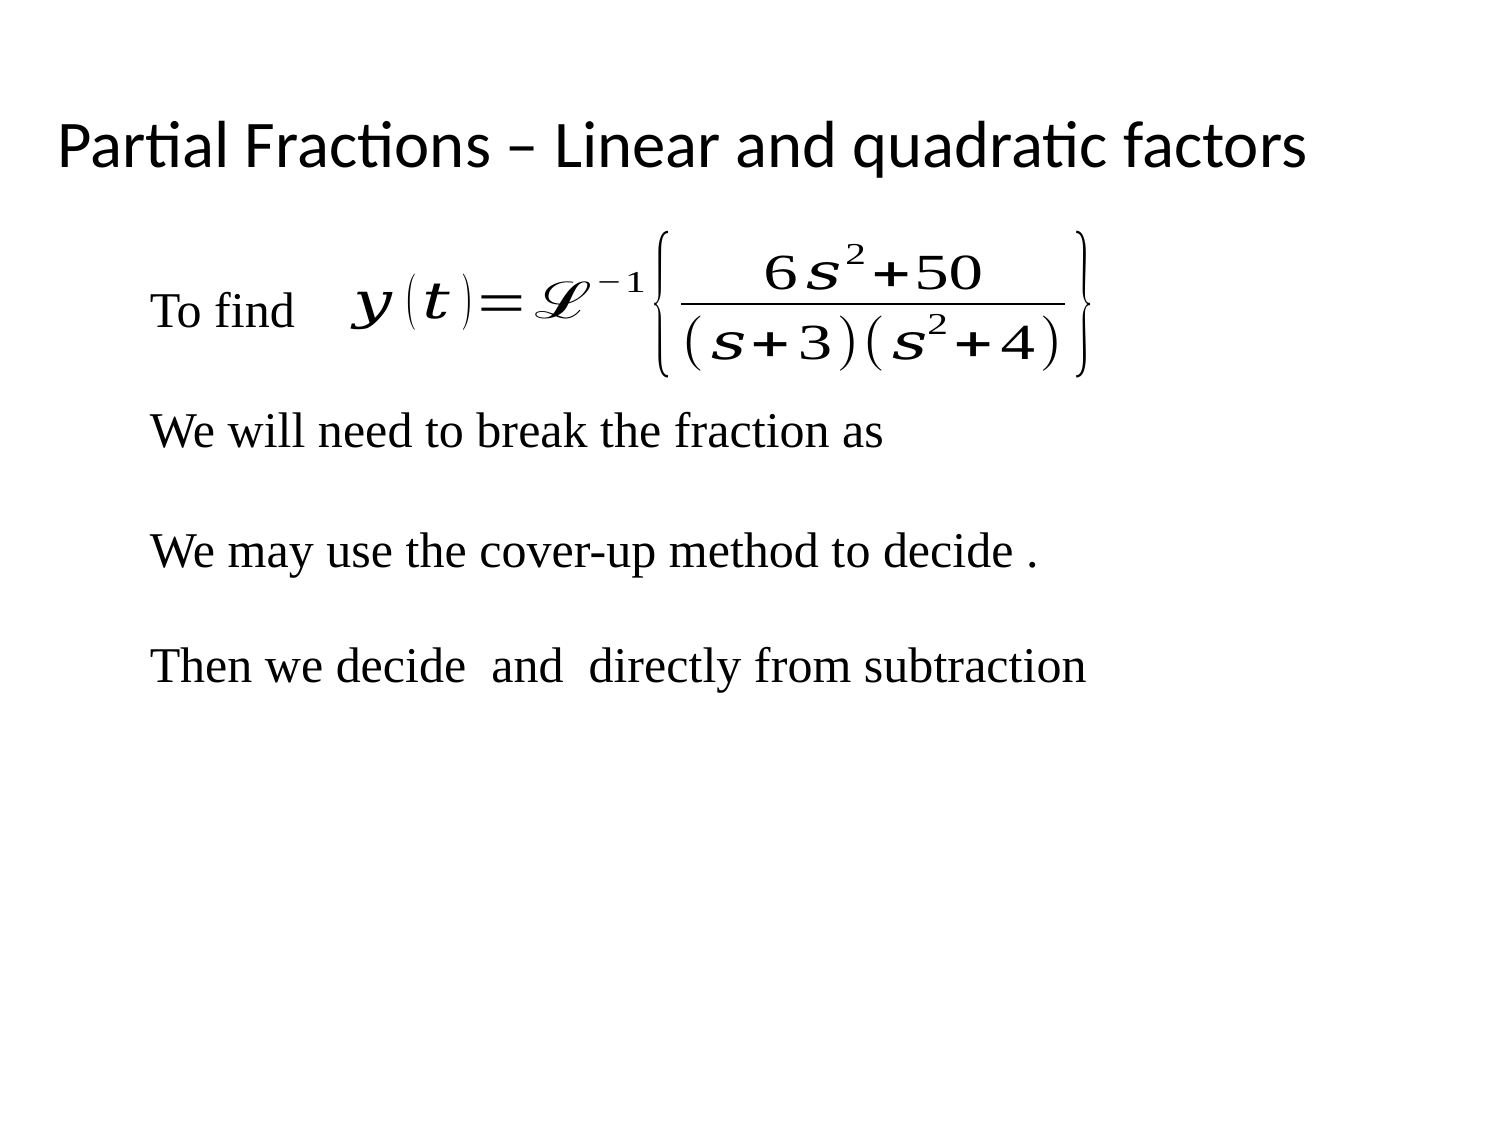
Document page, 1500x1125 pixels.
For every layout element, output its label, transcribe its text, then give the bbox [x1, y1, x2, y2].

text_box Partial Fractions – Linear and quadratic factors [42, 93, 1343, 188]
